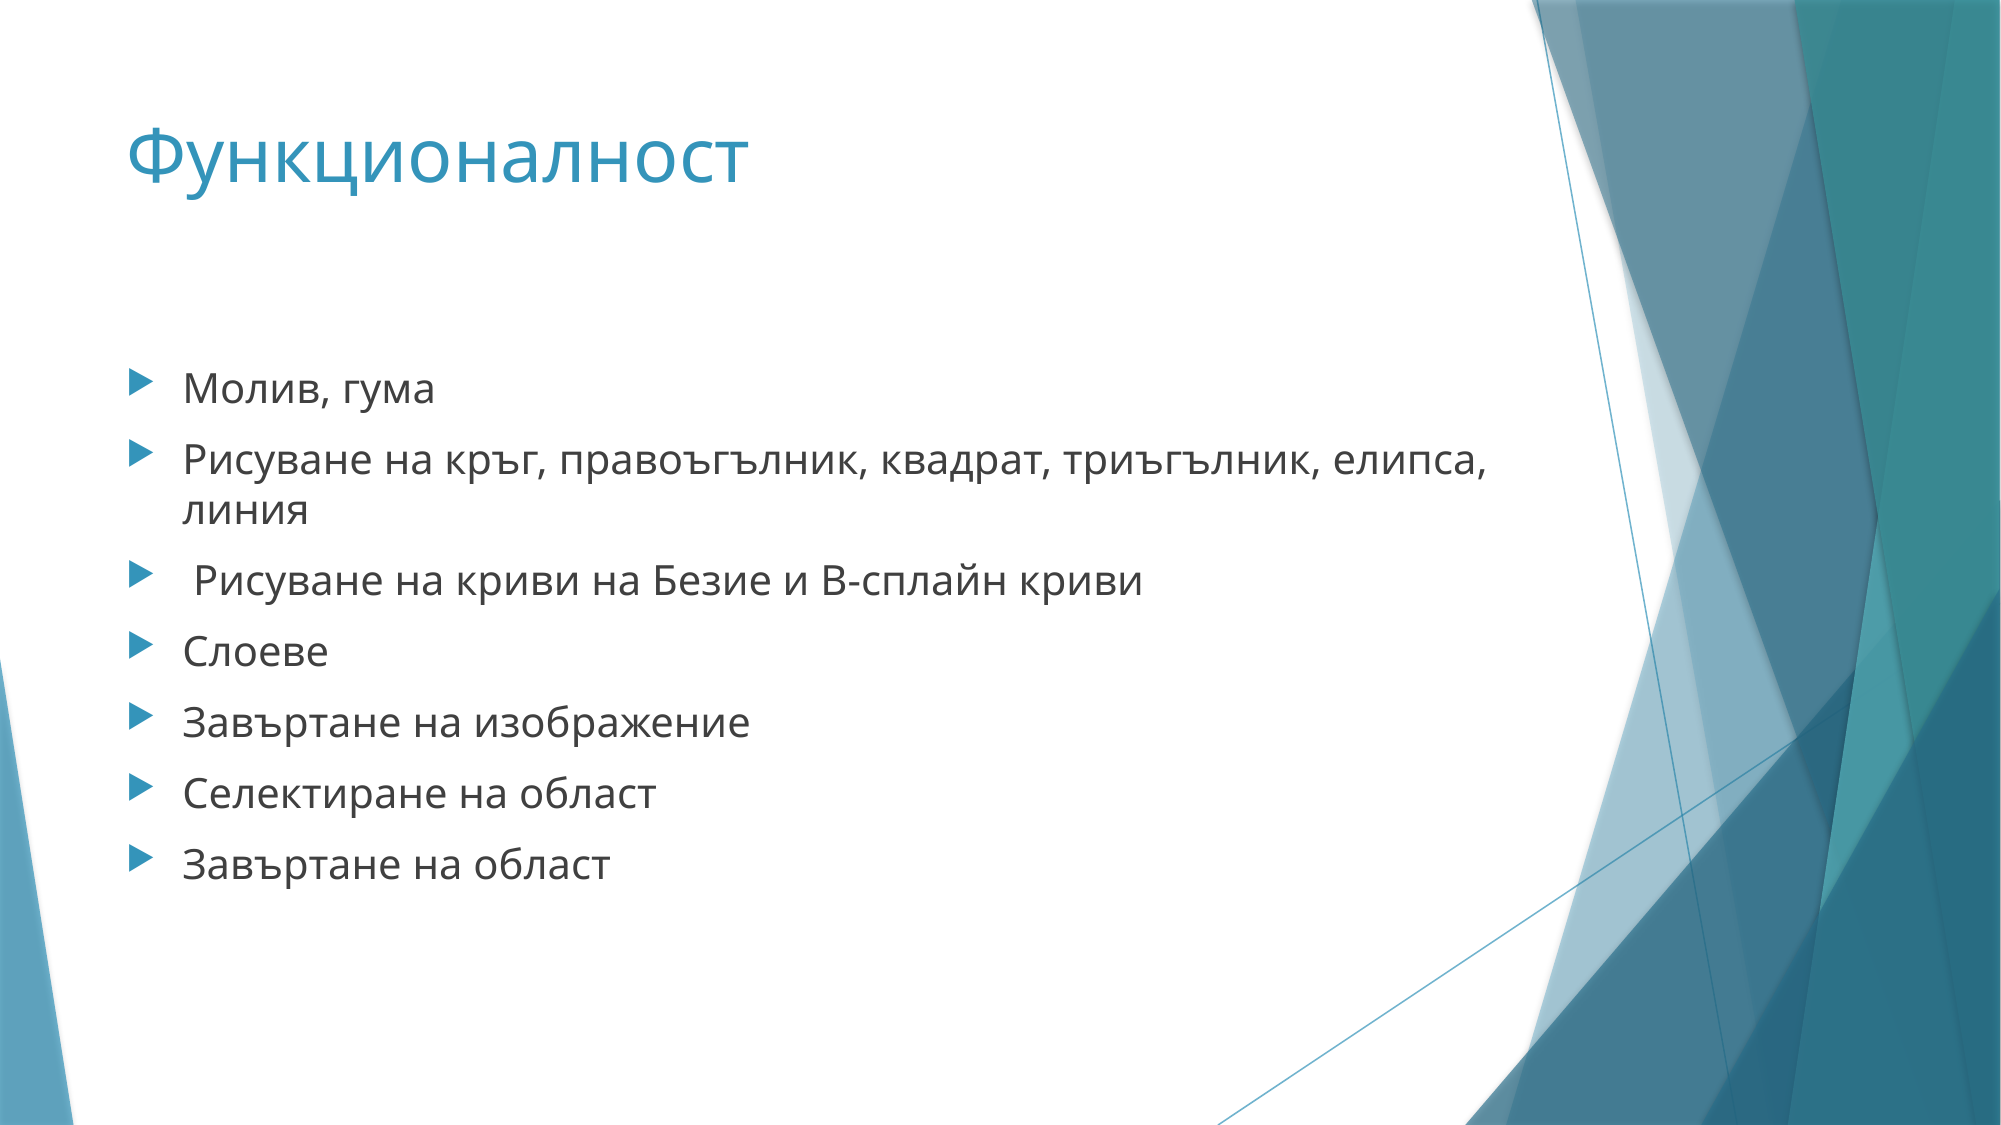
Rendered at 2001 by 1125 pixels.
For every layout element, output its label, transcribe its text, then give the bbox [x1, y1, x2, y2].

list Молив, гума Рисуване на кръг, правоъгълник, квадрат, триъгълник, елипса, линия Рисуване на криви на Безие и B-сплайн криви Слоеве Завъртане на изображение Селектиране на област Завъртане на област [111, 354, 1522, 1038]
title Функционалност [111, 99, 1522, 317]
